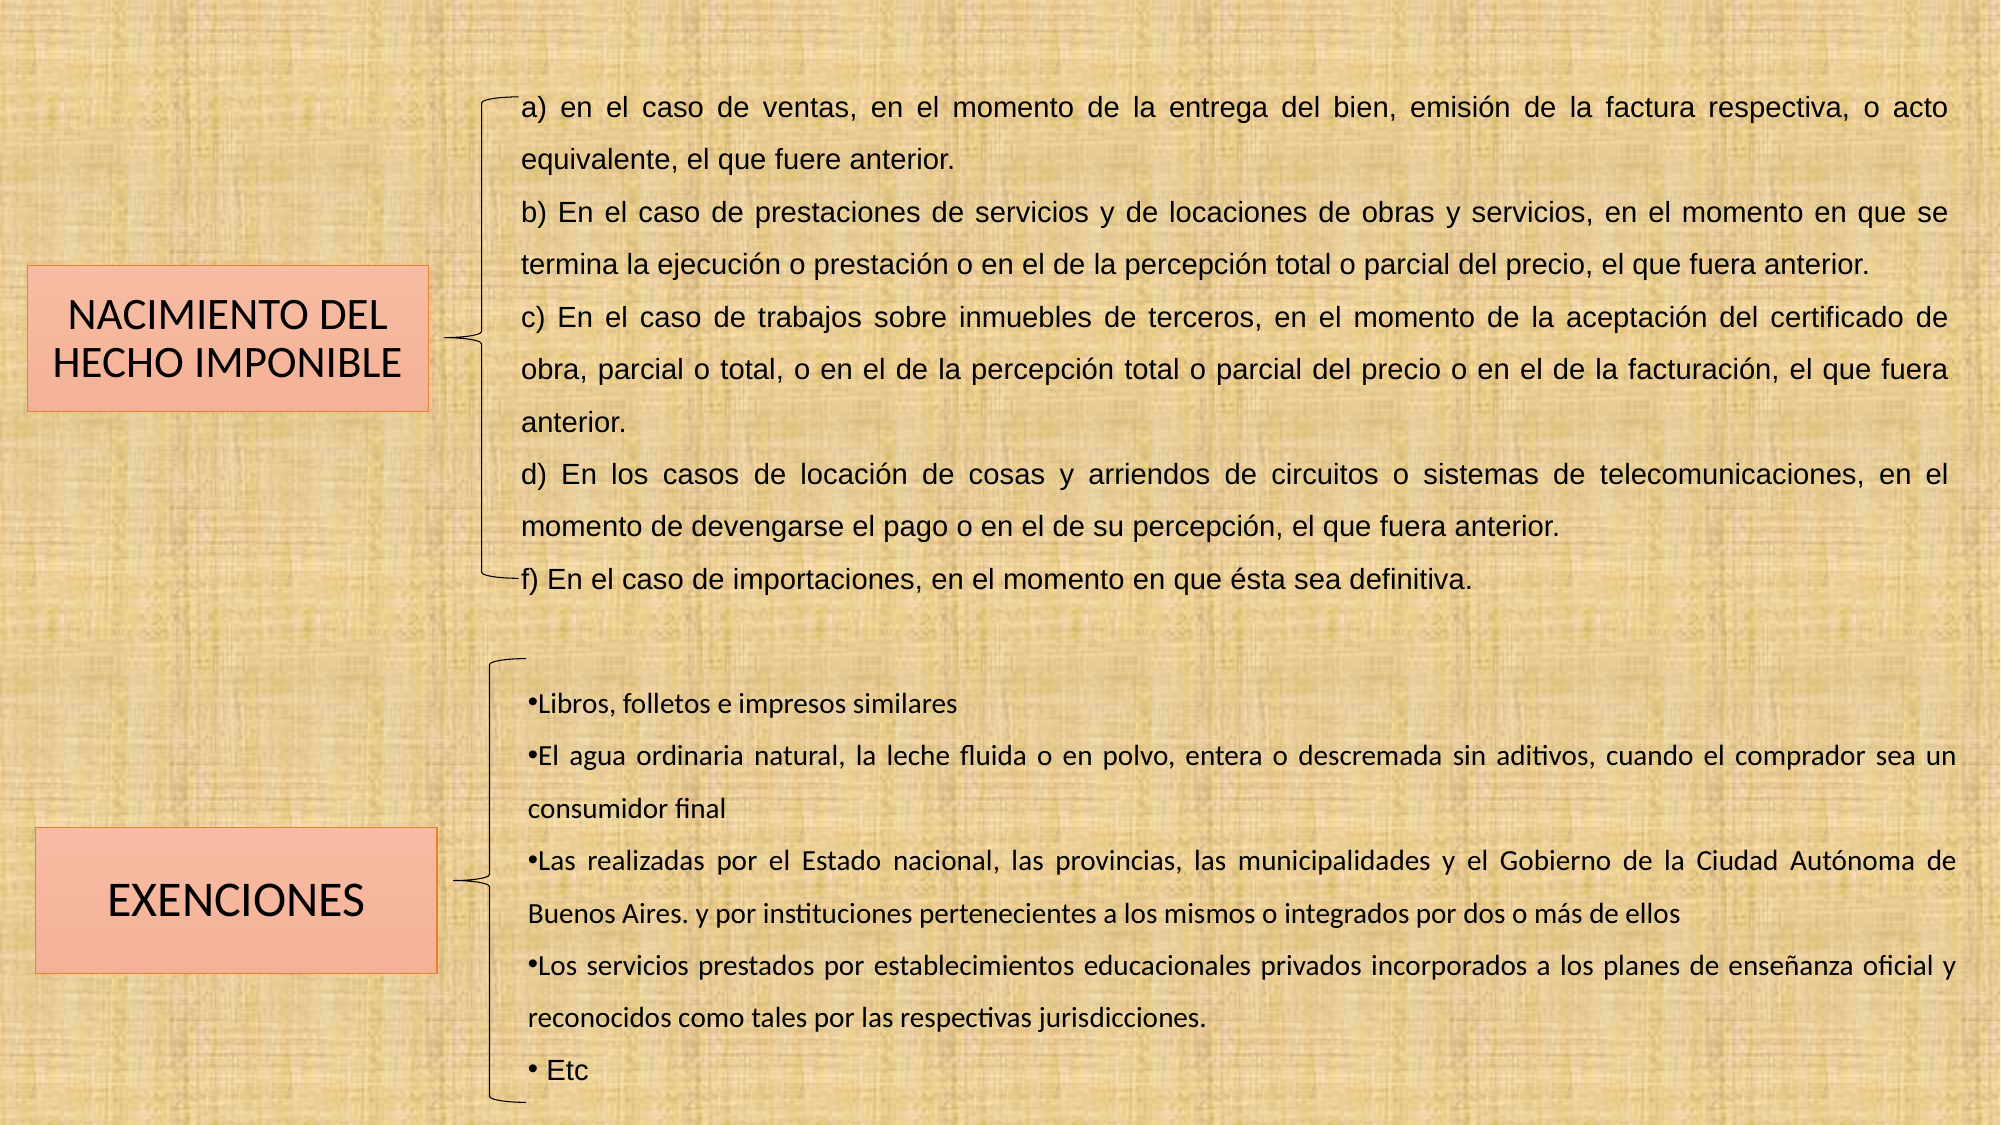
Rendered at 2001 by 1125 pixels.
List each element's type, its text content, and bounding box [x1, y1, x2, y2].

text_box Libros, folletos e impresos similares El agua ordinaria natural, la leche fluida o en polvo, entera o descremada sin aditivos, cuando el comprador sea un consumidor final Las realizadas por el Estado nacional, las provincias, las municipalidades y el Gobierno de la Ciudad Autónoma de Buenos Aires. y por instituciones pertenecientes a los mismos o integrados por dos o más de ellos Los servicios prestados por establecimientos educacionales privados incorporados a los planes de enseñanza oficial y reconocidos como tales por las respectivas jurisdicciones. Etc [526, 659, 1973, 1094]
text_box EXENCIONES [35, 827, 438, 974]
text_box NACIMIENTO DEL HECHO IMPONIBLE [27, 265, 429, 412]
picture [0, 0, 2001, 1125]
text_box [444, 96, 519, 579]
text_box a) en el caso de ventas, en el momento de la entrega del bien, emisión de la factura respectiva, o acto equivalente, el que fuere anterior. b) En el caso de prestaciones de servicios y de locaciones de obras y servicios, en el momento en que se termina la ejecución o prestación o en el de la percepción total o parcial del precio, el que fuera anterior. c) En el caso de trabajos sobre inmuebles de terceros, en el momento de la aceptación del certificado de obra, parcial o total, o en el de la percepción total o parcial del precio o en el de la facturación, el que fuera anterior. d) En los casos de locación de cosas y arriendos de circuitos o sistemas de telecomunicaciones, en el momento de devengarse el pago o en el de su percepción, el que fuera anterior. f) En el caso de importaciones, en el momento en que ésta sea definitiva. [506, 63, 1966, 603]
text_box [453, 658, 526, 1103]
